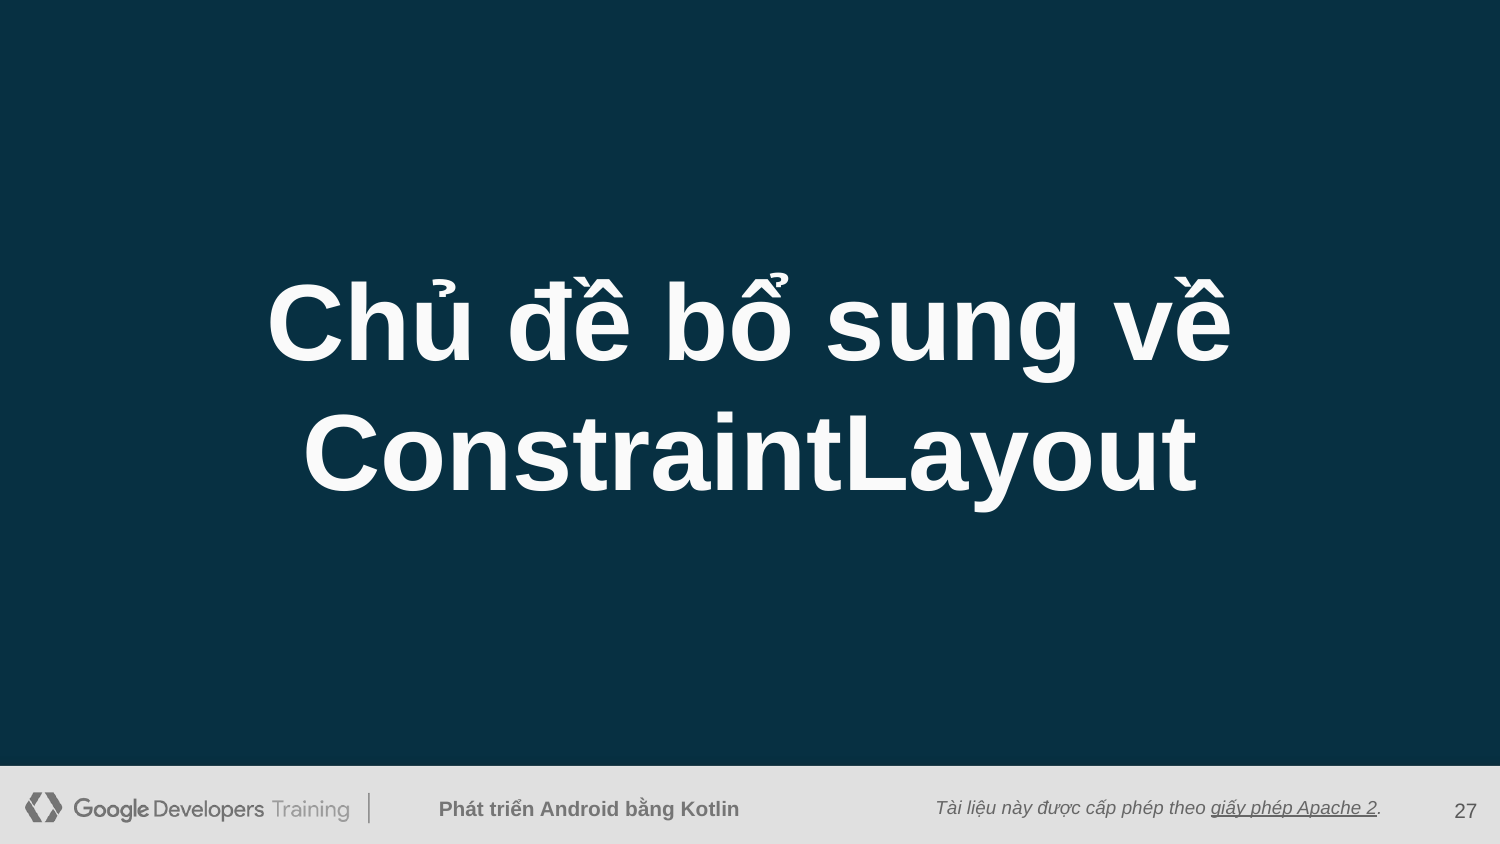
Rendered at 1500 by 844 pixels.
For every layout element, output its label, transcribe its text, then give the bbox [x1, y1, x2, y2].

picture [0, 0, 1500, 844]
slide_number ‹#› [1402, 777, 1493, 842]
text_box Chủ đề bổ sung về ConstraintLayout [51, 0, 1449, 764]
